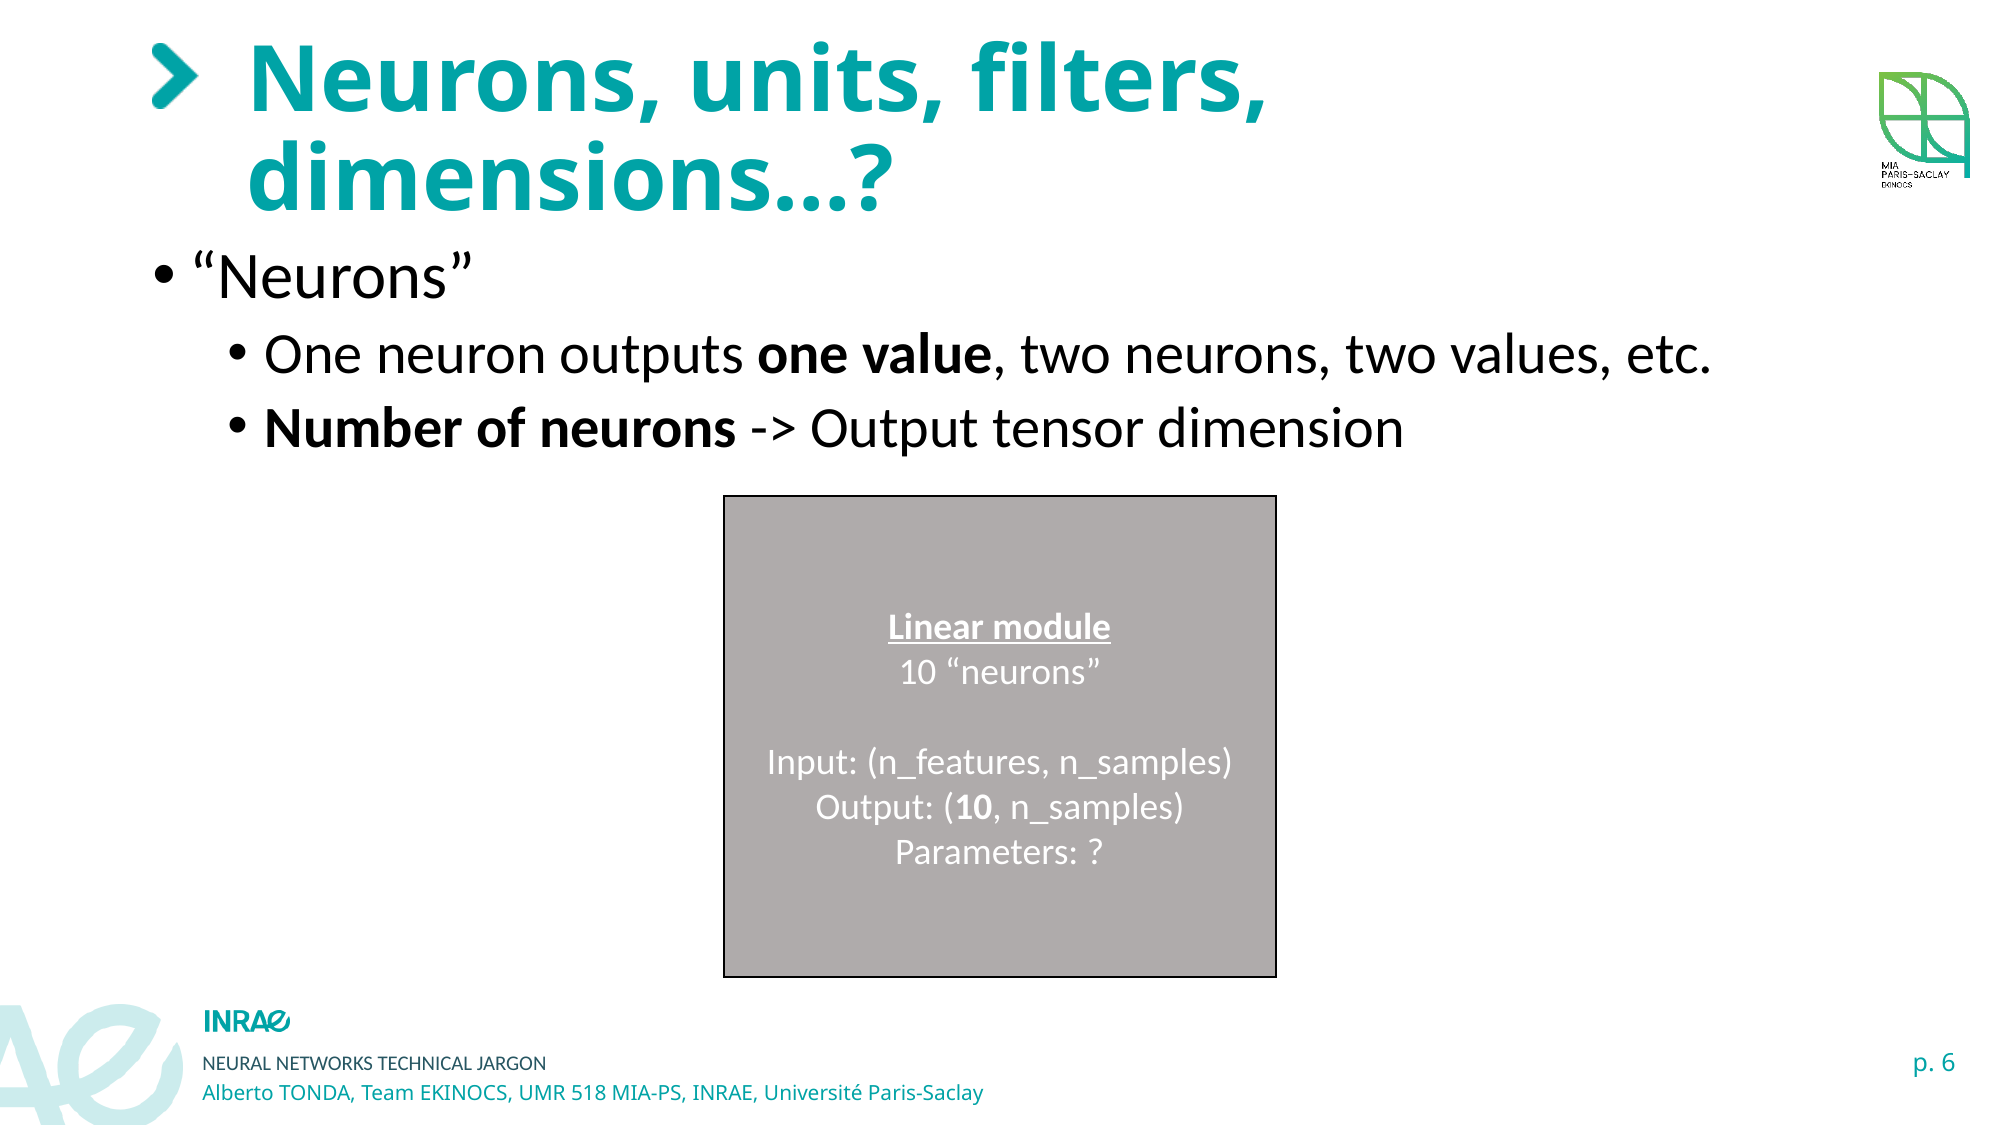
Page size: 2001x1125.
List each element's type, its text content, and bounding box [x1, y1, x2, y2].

picture [1862, 54, 1986, 205]
text_box Linear module 10 “neurons” Input: (n_features, n_samples) Output: (10, n_samples) Parameters: ? [723, 495, 1277, 978]
picture [0, 996, 329, 1125]
picture [152, 43, 200, 109]
list “Neurons” One neuron outputs one value, two neurons, two values, etc. Number of neurons -> Output tensor dimension [137, 233, 1863, 1001]
title Neurons, units, filters, dimensions…? [137, 59, 1863, 203]
